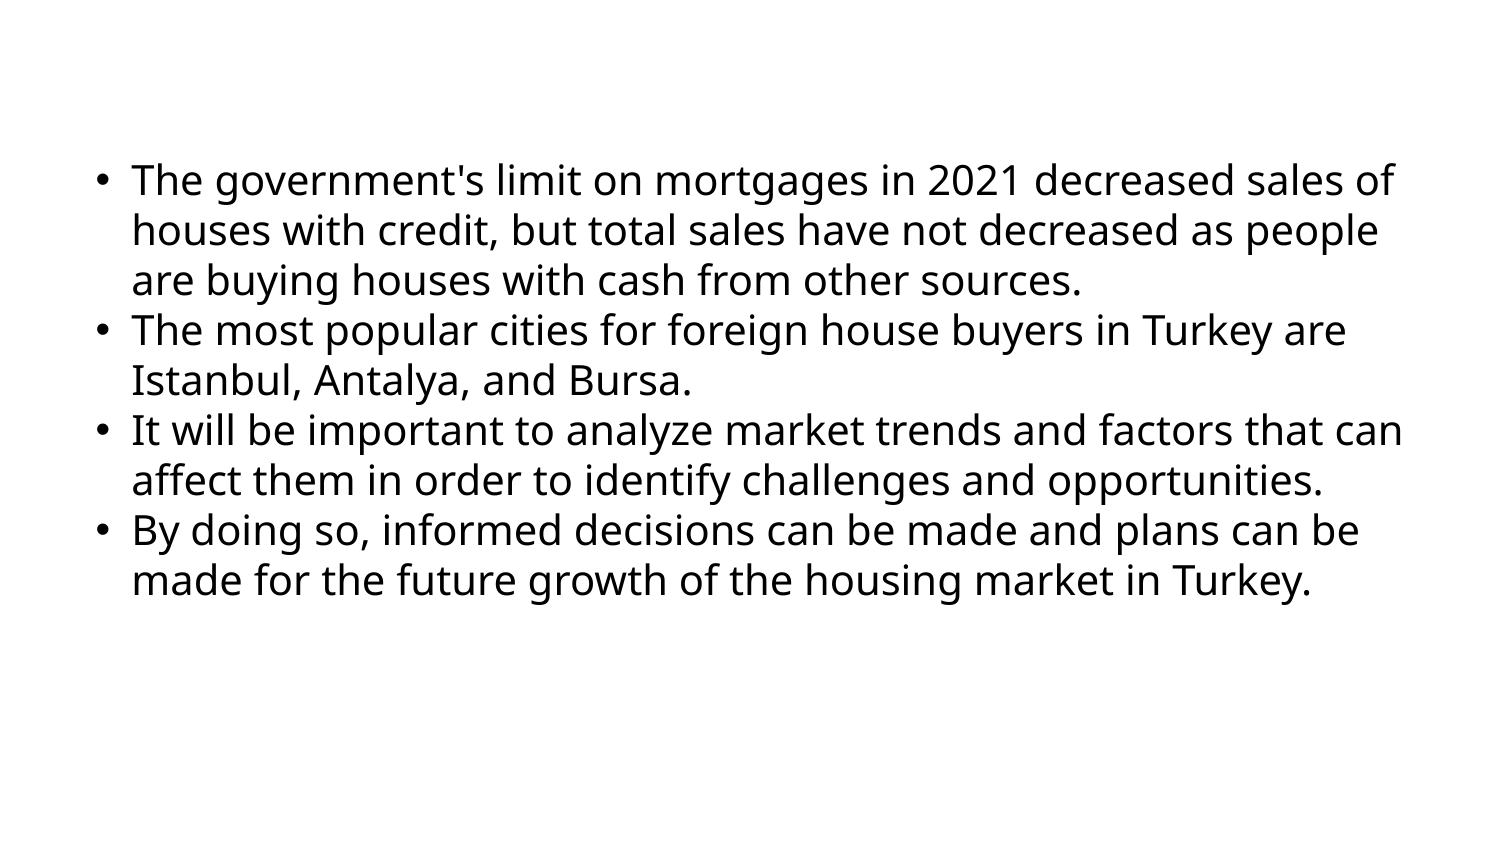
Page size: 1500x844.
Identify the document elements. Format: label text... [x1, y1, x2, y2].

text_box The government's limit on mortgages in 2021 decreased sales of houses with credit, but total sales have not decreased as people are buying houses with cash from other sources. The most popular cities for foreign house buyers in Turkey are Istanbul, Antalya, and Bursa. It will be important to analyze market trends and factors that can affect them in order to identify challenges and opportunities. By doing so, informed decisions can be made and plans can be made for the future growth of the housing market in Turkey. [80, 146, 1419, 647]
